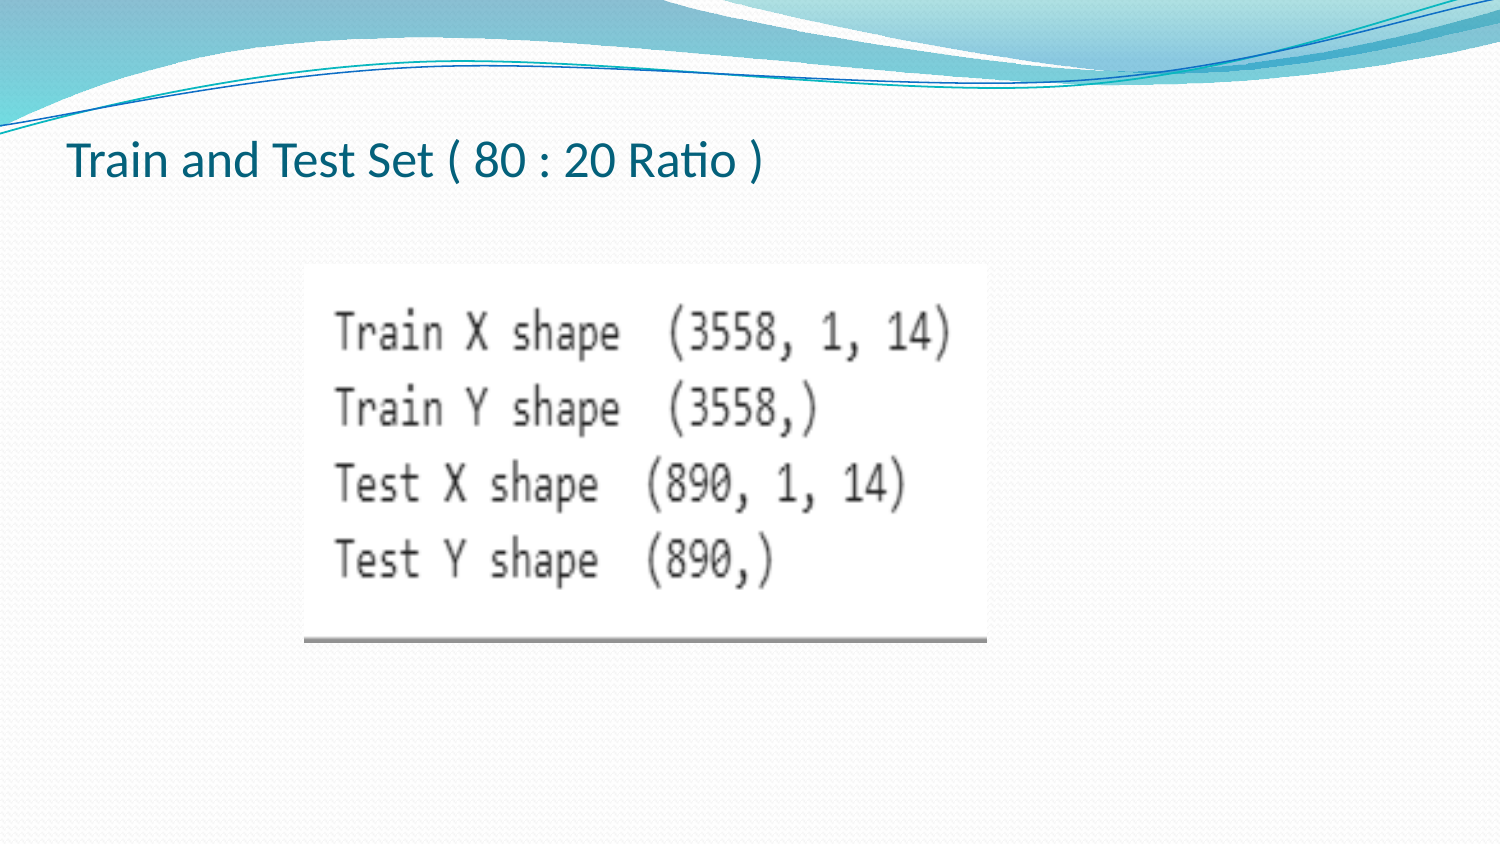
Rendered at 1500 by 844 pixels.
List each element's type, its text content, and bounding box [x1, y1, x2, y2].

title Train and Test Set ( 80 : 20 Ratio ) [51, 110, 1449, 210]
picture [304, 263, 987, 644]
